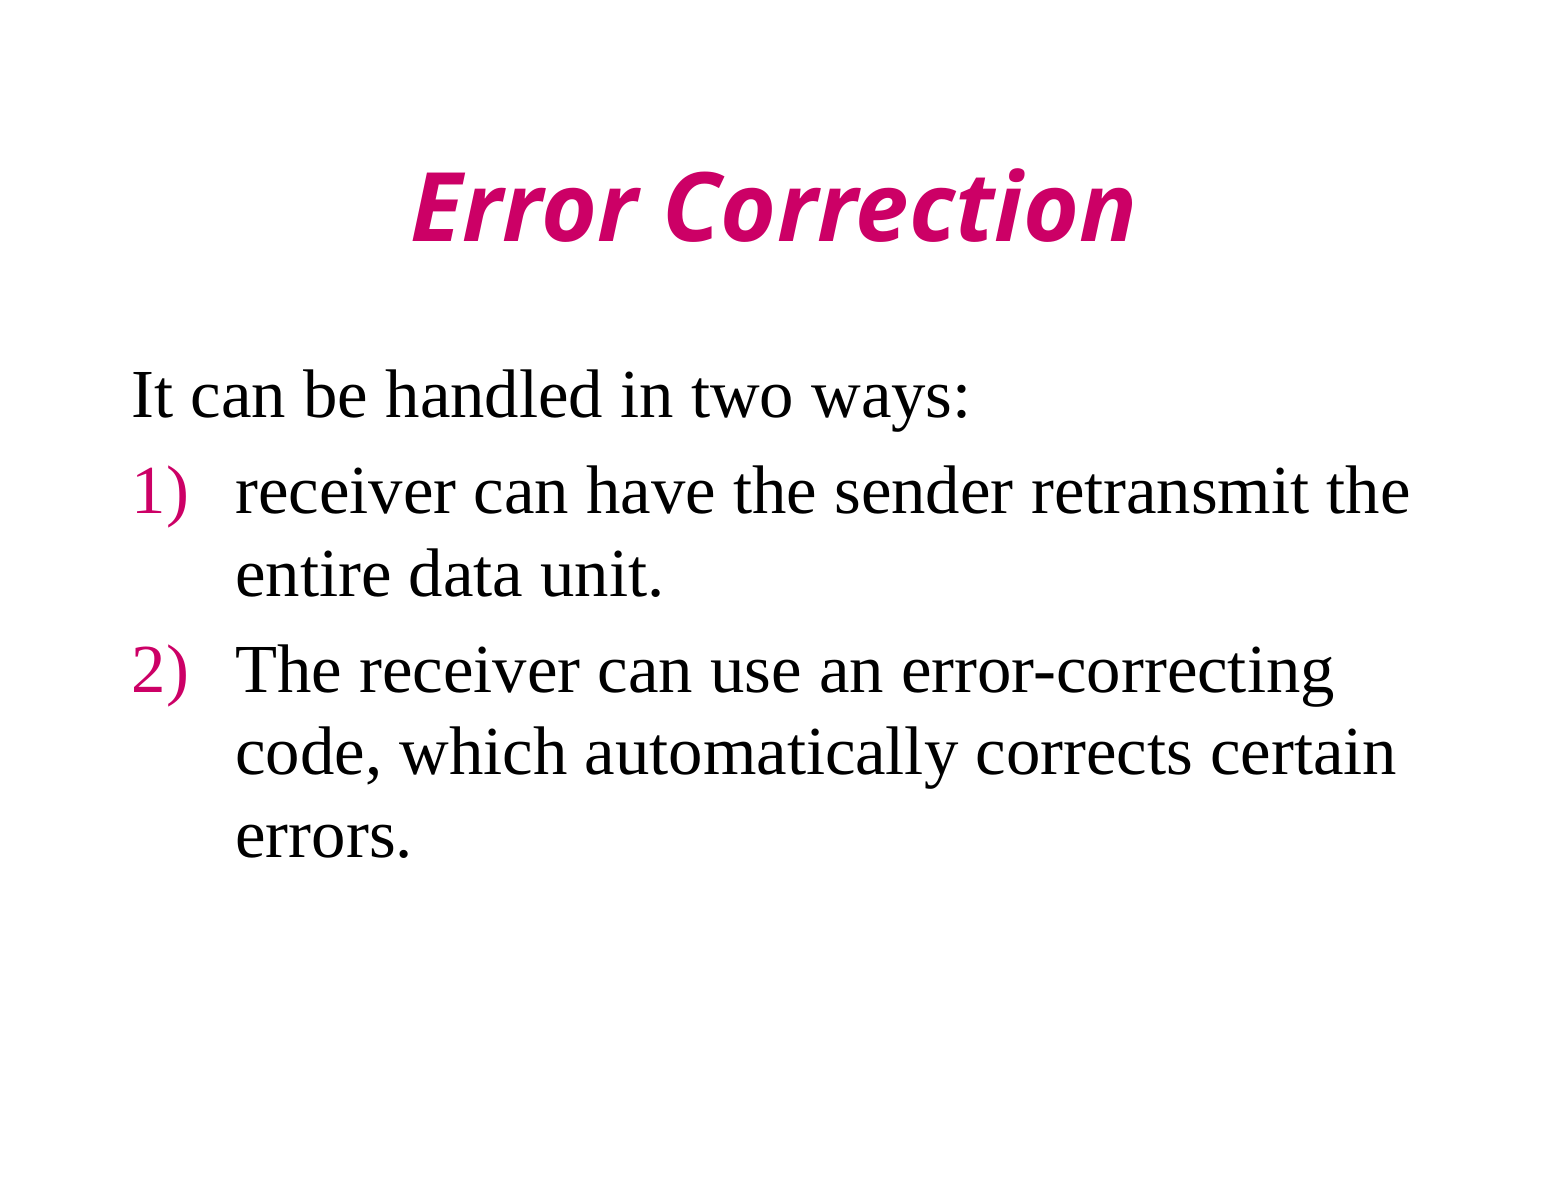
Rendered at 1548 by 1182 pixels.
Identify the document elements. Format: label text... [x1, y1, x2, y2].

list It can be handled in two ways: receiver can have the sender retransmit the entire data unit. The receiver can use an error-correcting code, which automatically corrects certain errors. [116, 341, 1432, 1050]
title Error Correction [116, 104, 1432, 302]
